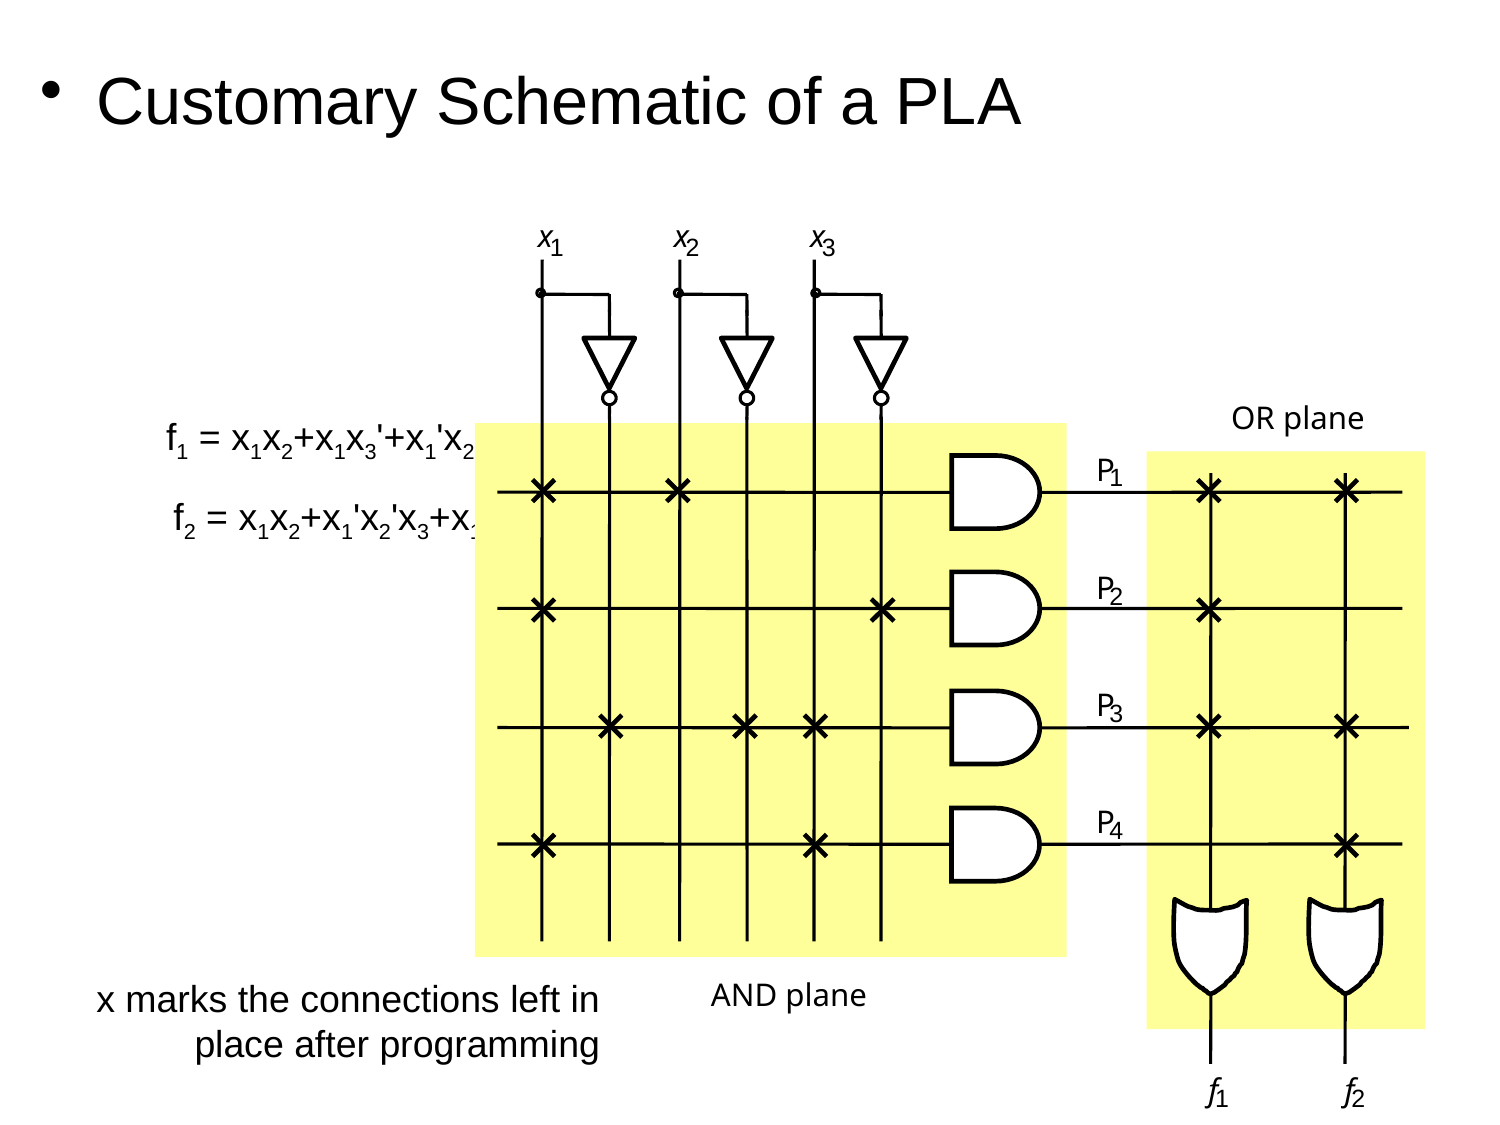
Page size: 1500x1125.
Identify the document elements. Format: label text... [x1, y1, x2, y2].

text_box x marks the connections left in place after programming [50, 974, 469, 1066]
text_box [474, 216, 1426, 1113]
list Customary Schematic of a PLA [24, 50, 1425, 1088]
text_box f2 = x1x2+x1'x2'x3+x1x3 [62, 492, 469, 544]
text_box f1 = x1x2+x1x3'+x1'x2'x3 [62, 412, 469, 464]
